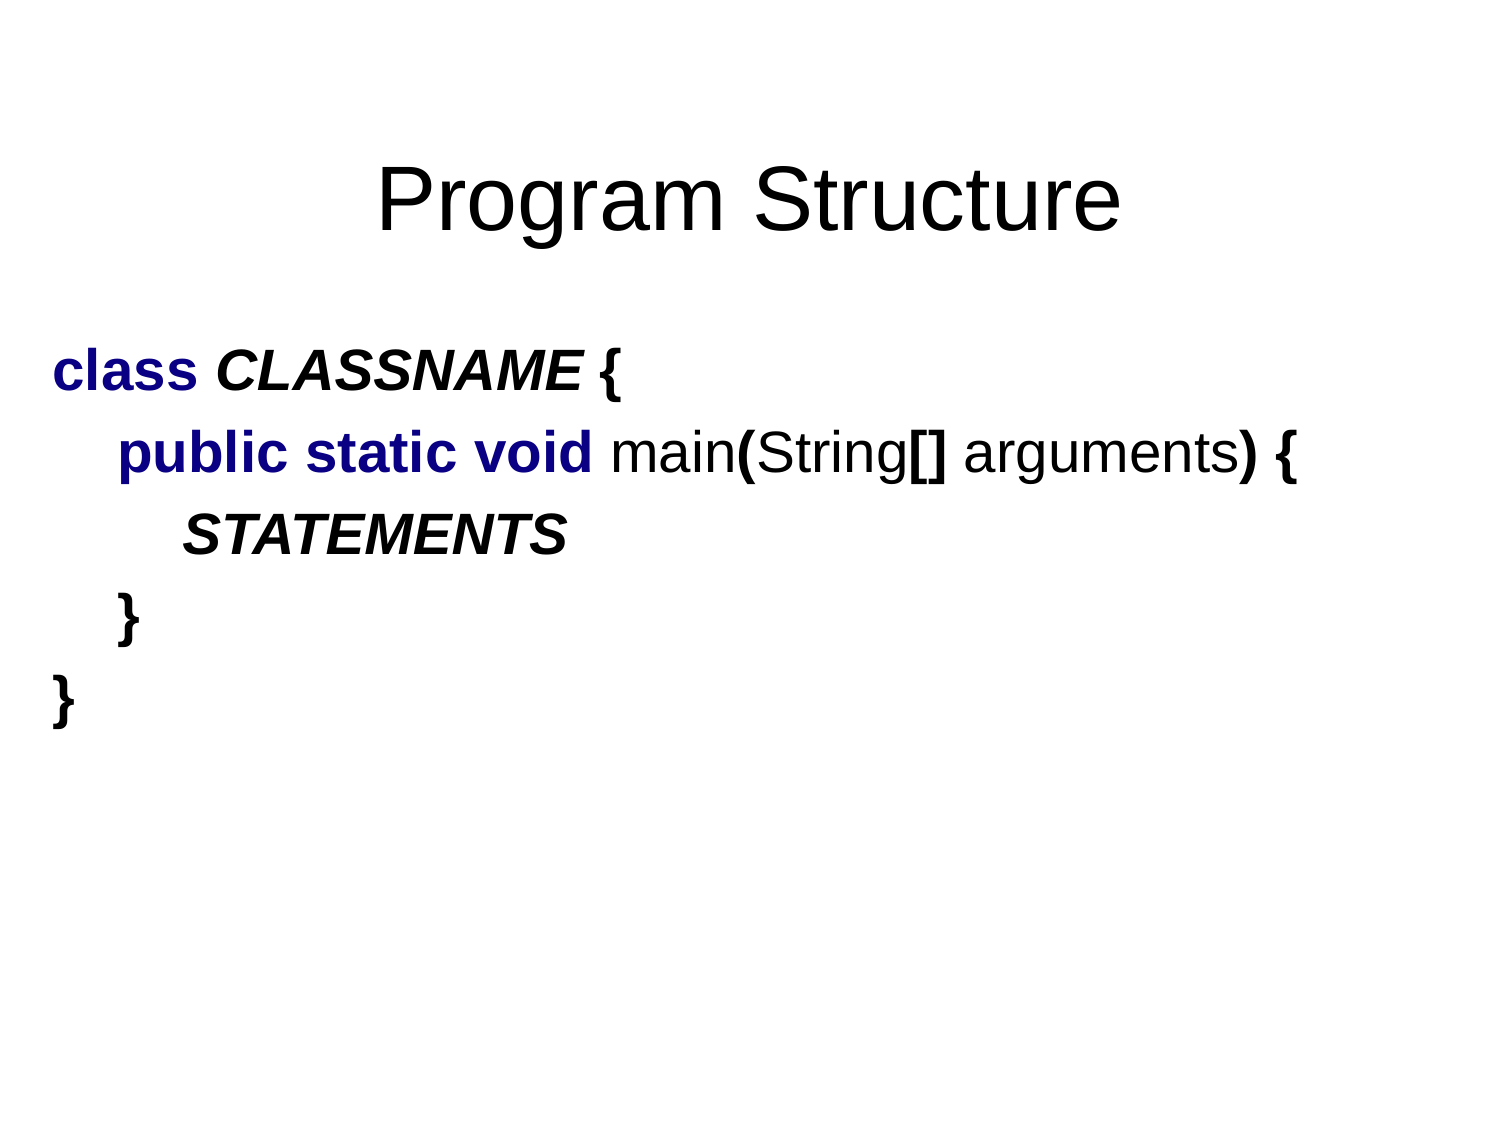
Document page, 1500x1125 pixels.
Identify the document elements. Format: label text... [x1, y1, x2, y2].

list class CLASSNAME { public static void main(String[] arguments) { STATEMENTS } } [37, 324, 1476, 1001]
title Program Structure [112, 99, 1388, 288]
